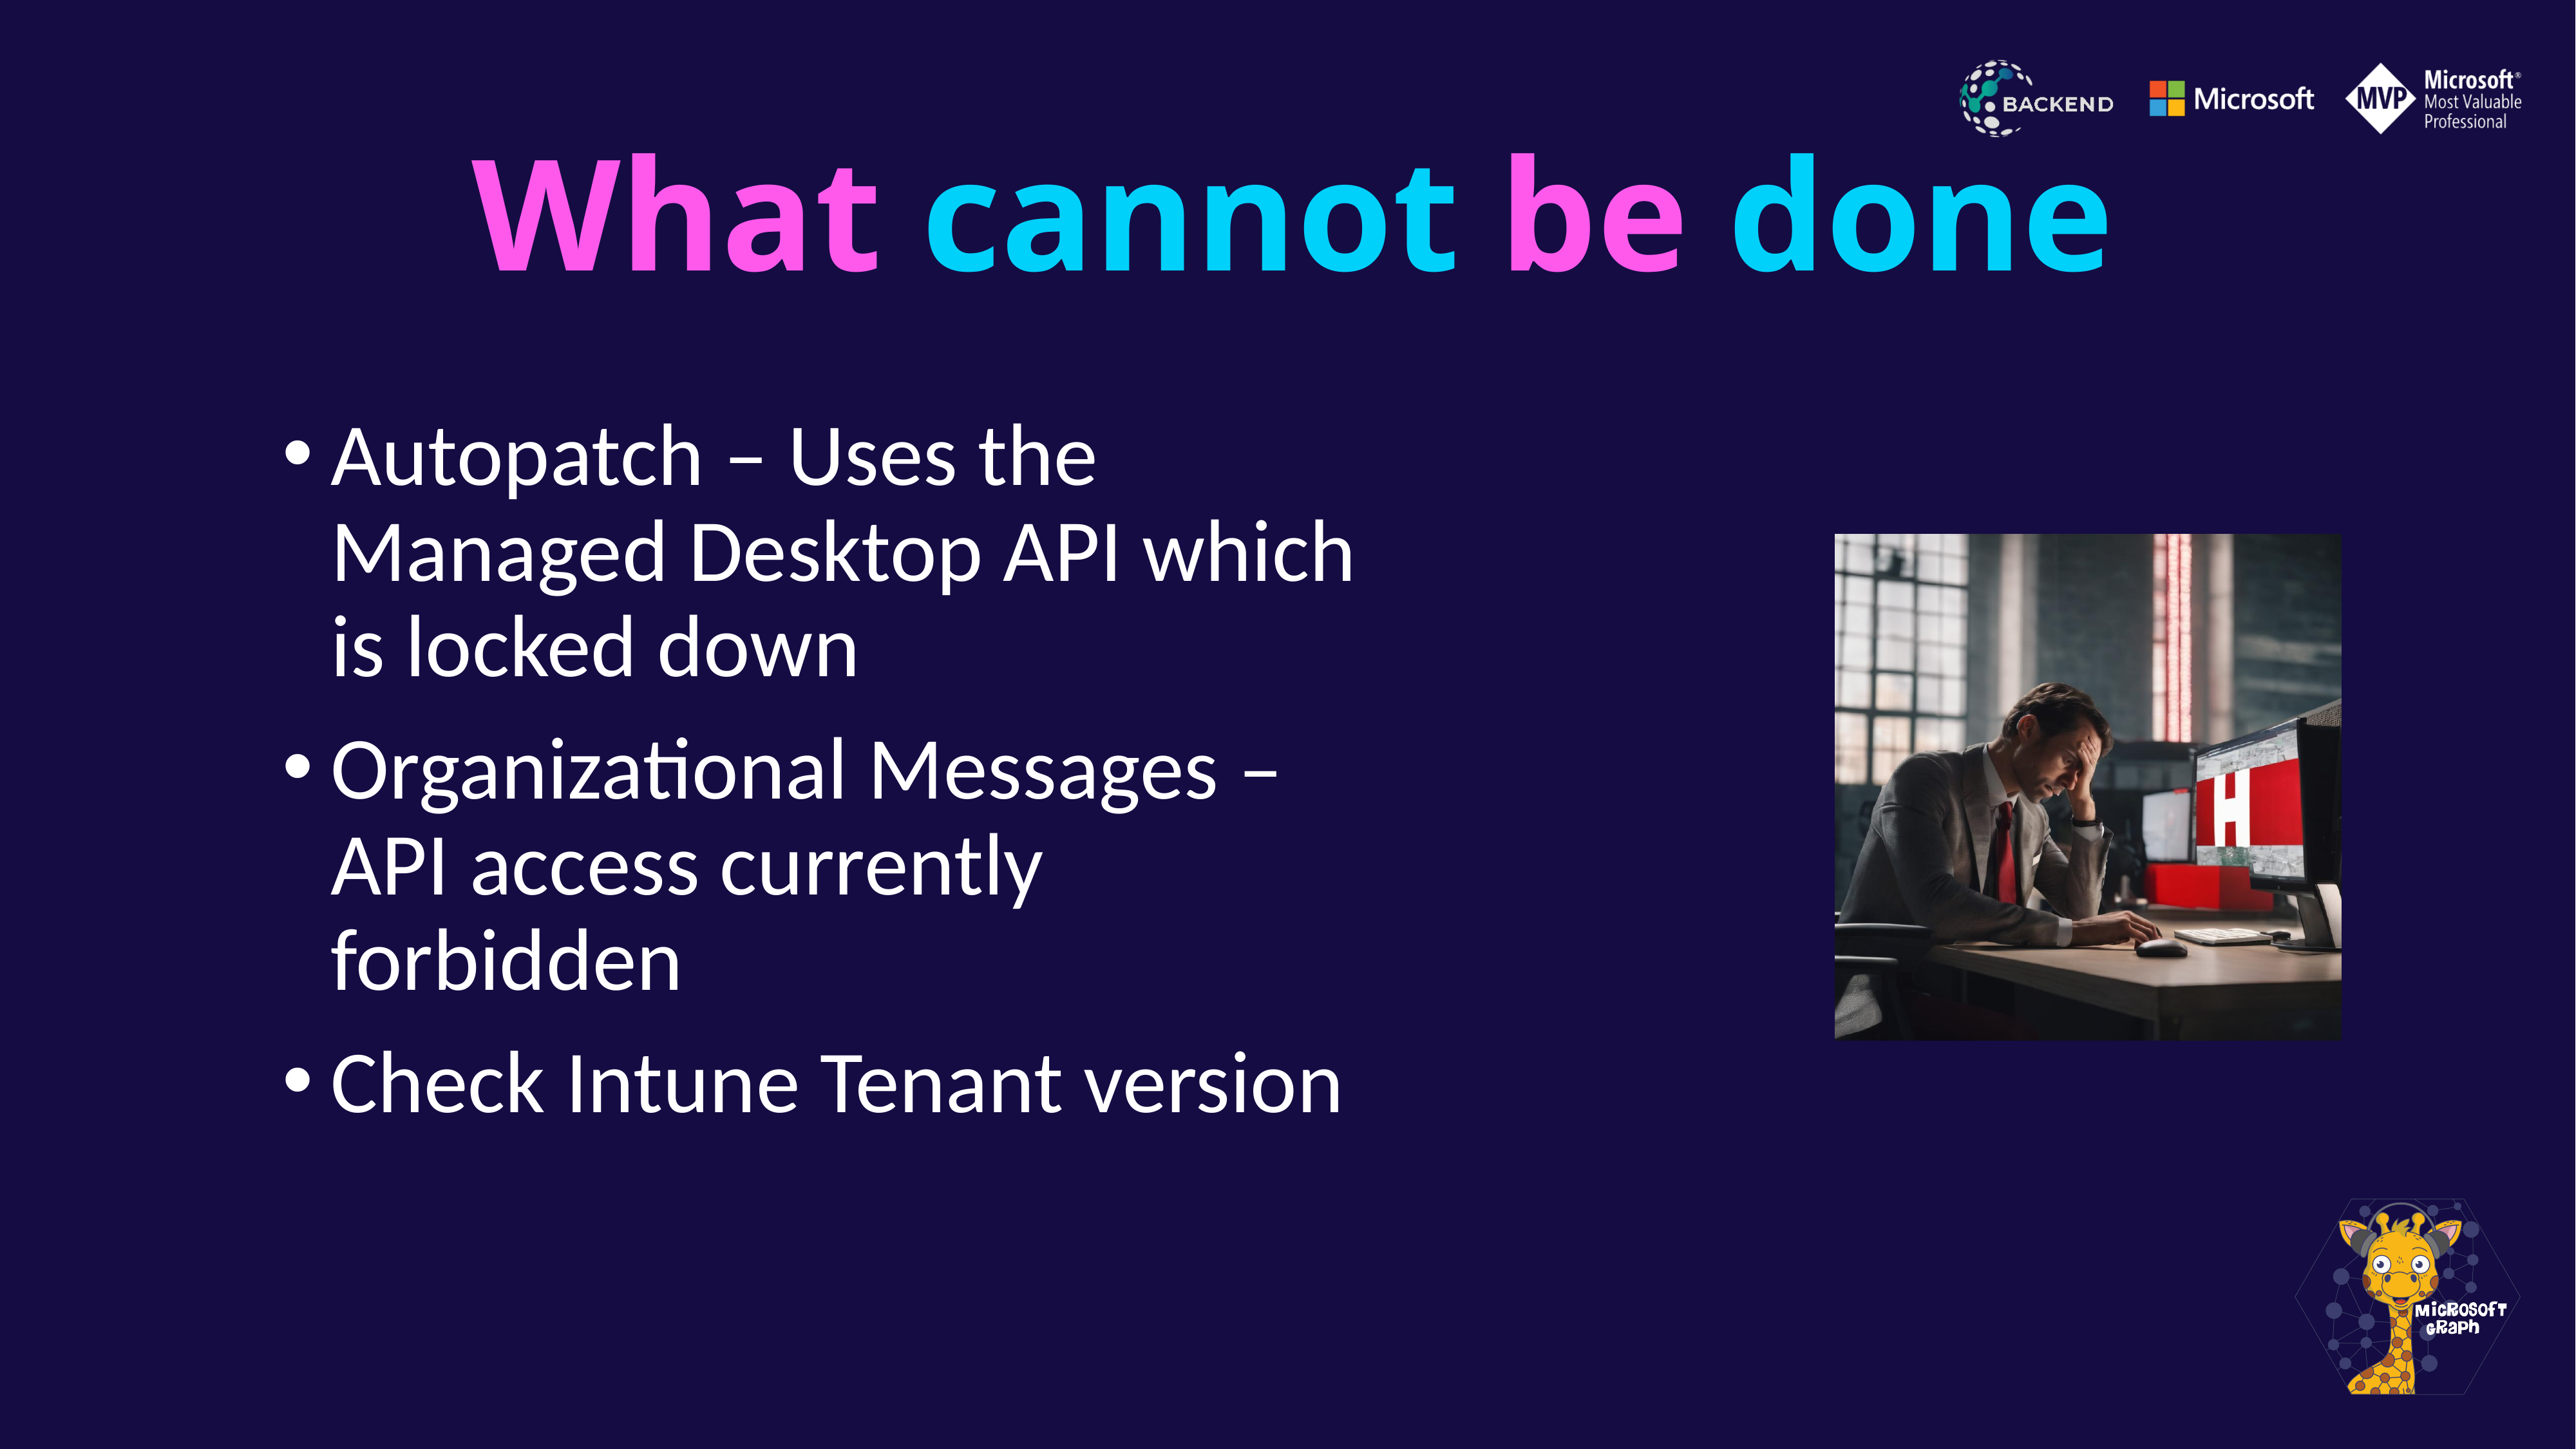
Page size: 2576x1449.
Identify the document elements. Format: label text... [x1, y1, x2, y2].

text_box Autopatch – Uses the Managed Desktop API which is locked down Organizational Messages – API access currently forbidden Check Intune Tenant version [272, 404, 1384, 864]
picture [1954, 60, 2527, 137]
text_box What cannot be done [173, 111, 2412, 307]
picture [2295, 1198, 2521, 1395]
picture [1835, 534, 2342, 1041]
